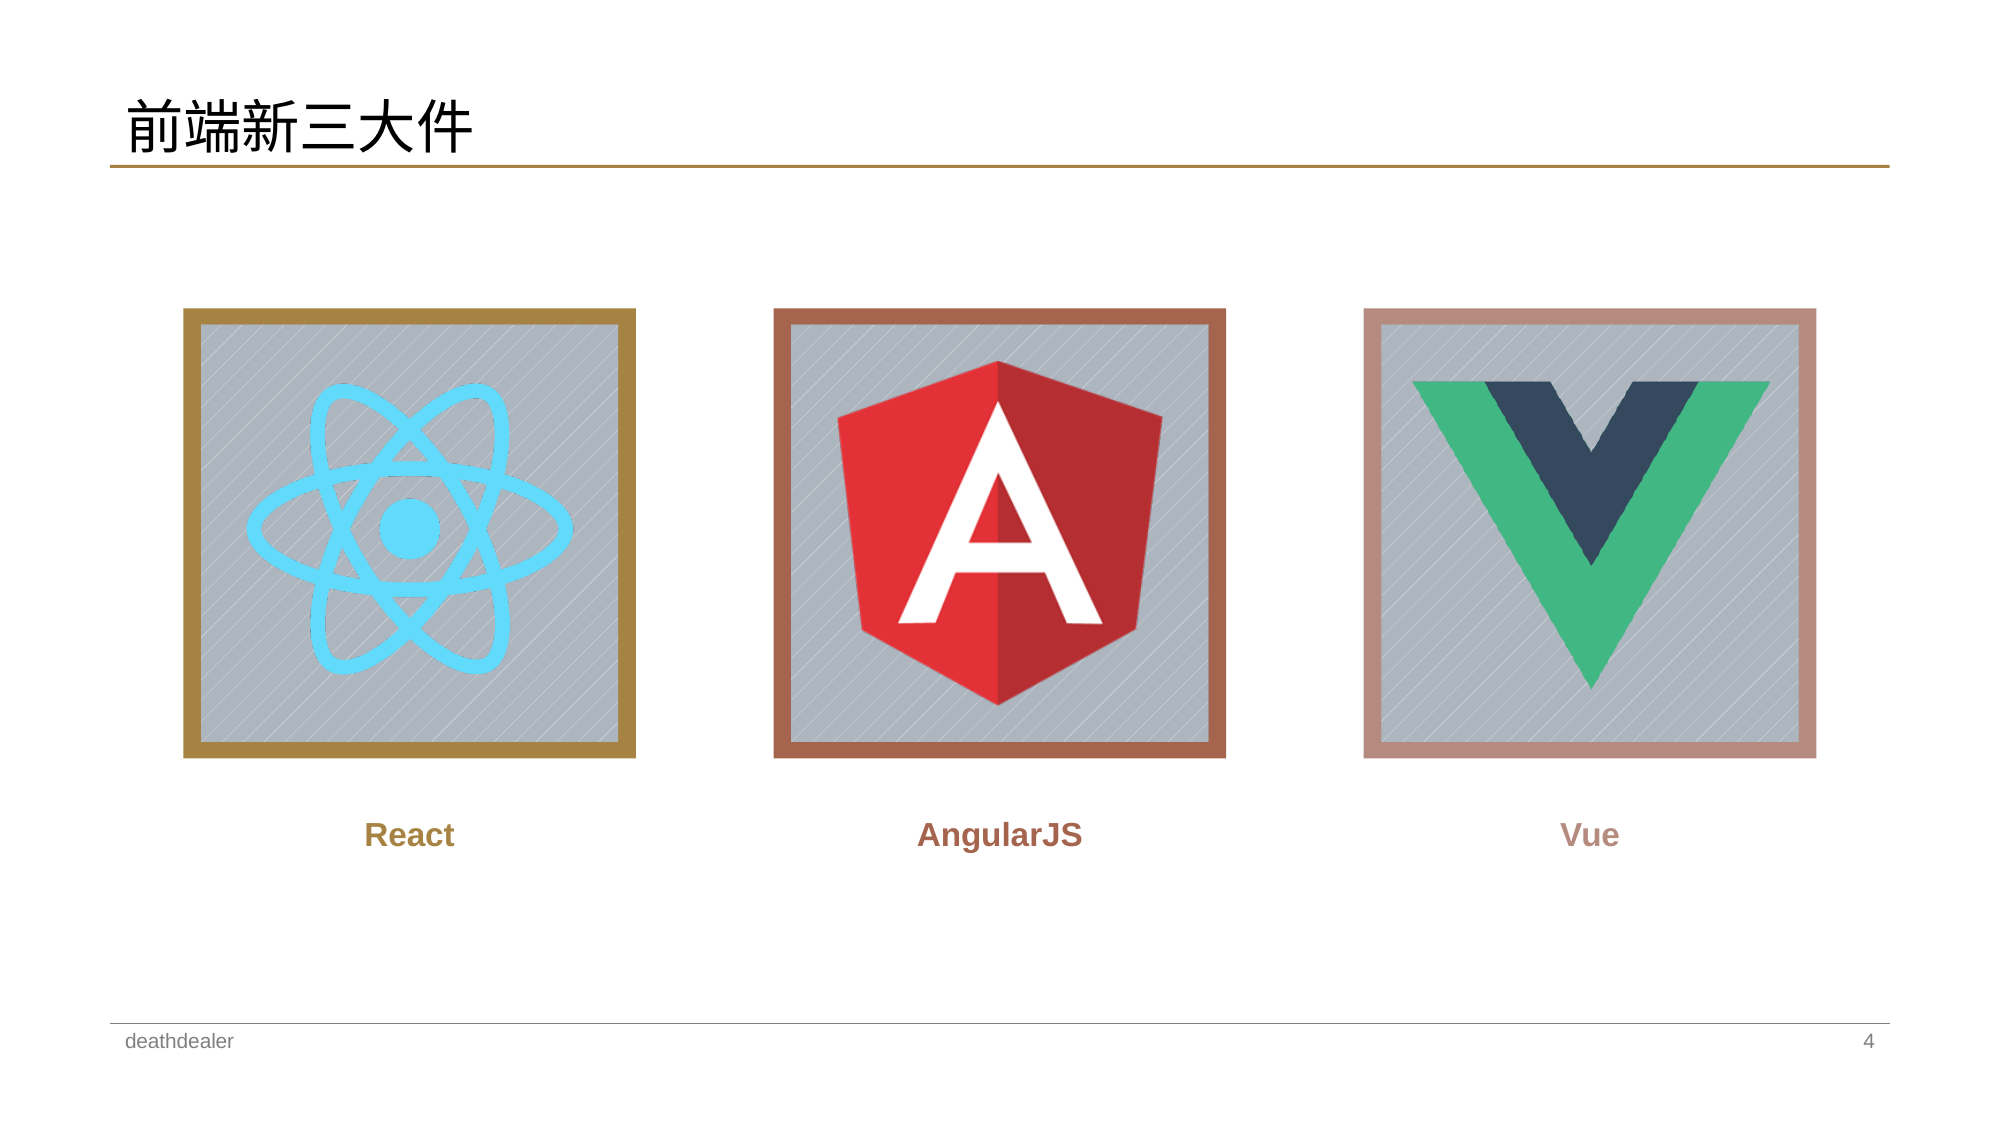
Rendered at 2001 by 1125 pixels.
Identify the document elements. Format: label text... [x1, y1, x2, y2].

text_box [183, 308, 1817, 917]
slide_number 4 [1412, 1023, 1890, 1058]
title 前端新三大件 [109, 0, 1890, 169]
picture [1412, 357, 1770, 714]
footer deathdealer [109, 1023, 790, 1058]
picture [129, 331, 690, 728]
picture [837, 361, 1163, 706]
